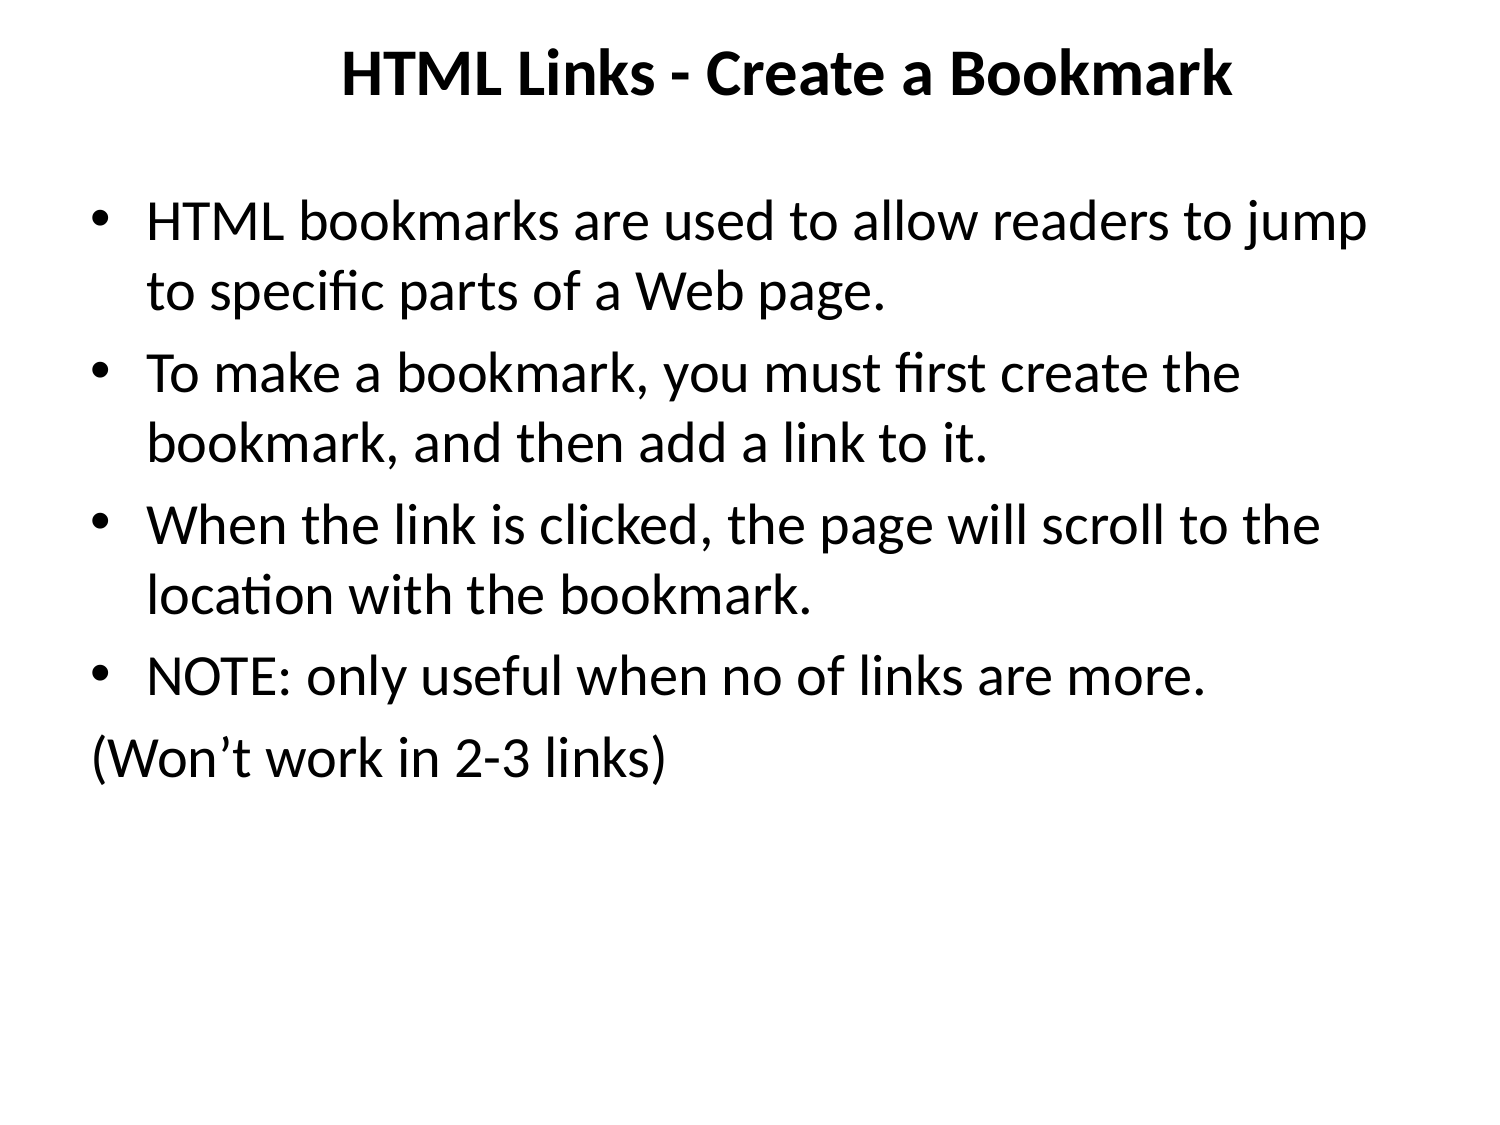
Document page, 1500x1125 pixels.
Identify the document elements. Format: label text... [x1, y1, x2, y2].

list HTML bookmarks are used to allow readers to jump to specific parts of a Web page. To make a bookmark, you must first create the bookmark, and then add a link to it. When the link is clicked, the page will scroll to the location with the bookmark. NOTE: only useful when no of links are more. (Won’t work in 2-3 links) [75, 174, 1425, 1005]
text_box HTML Links - Create a Bookmark [74, 21, 1500, 161]
